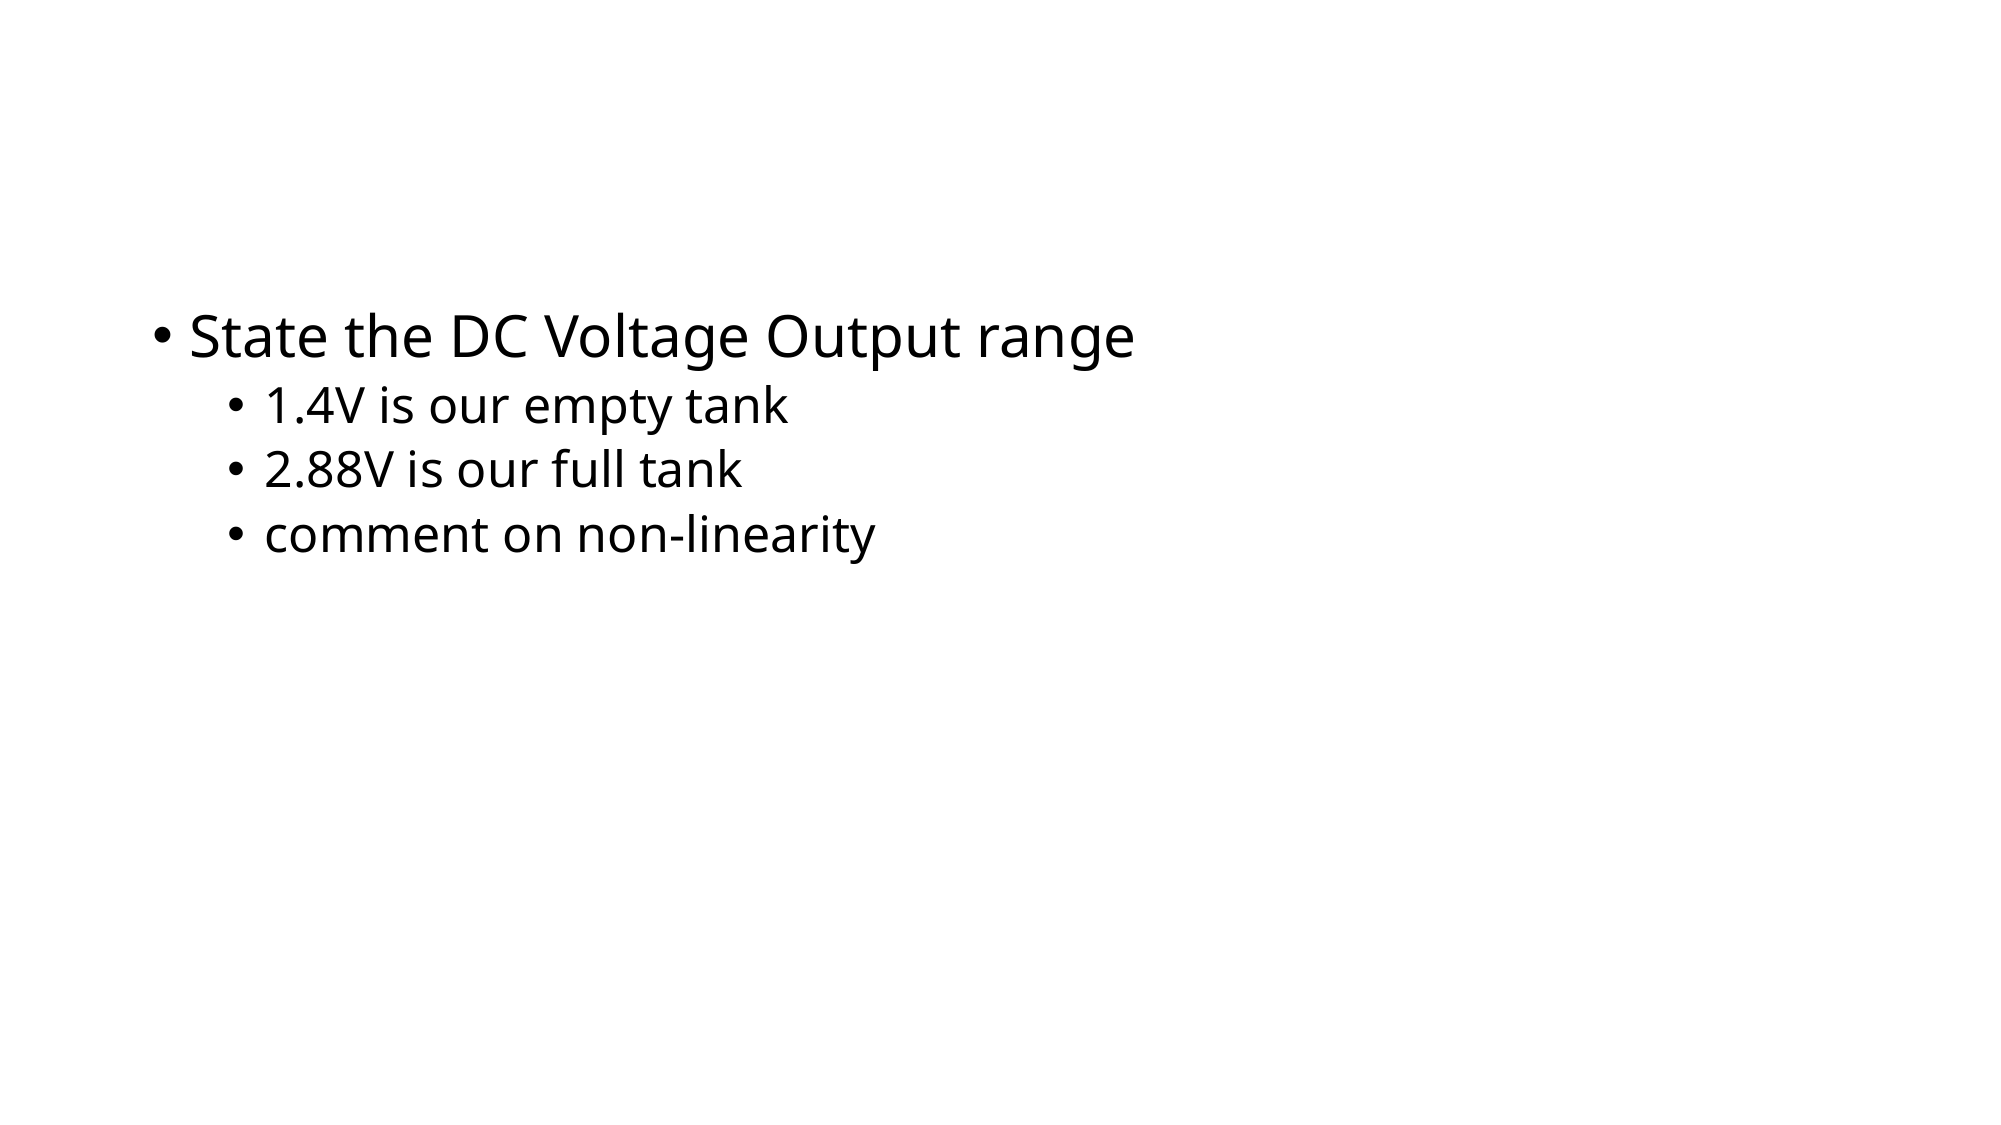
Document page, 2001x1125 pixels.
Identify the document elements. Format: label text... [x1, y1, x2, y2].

list State the DC Voltage Output range 1.4V is our empty tank 2.88V is our full tank comment on non-linearity [137, 299, 1863, 1014]
